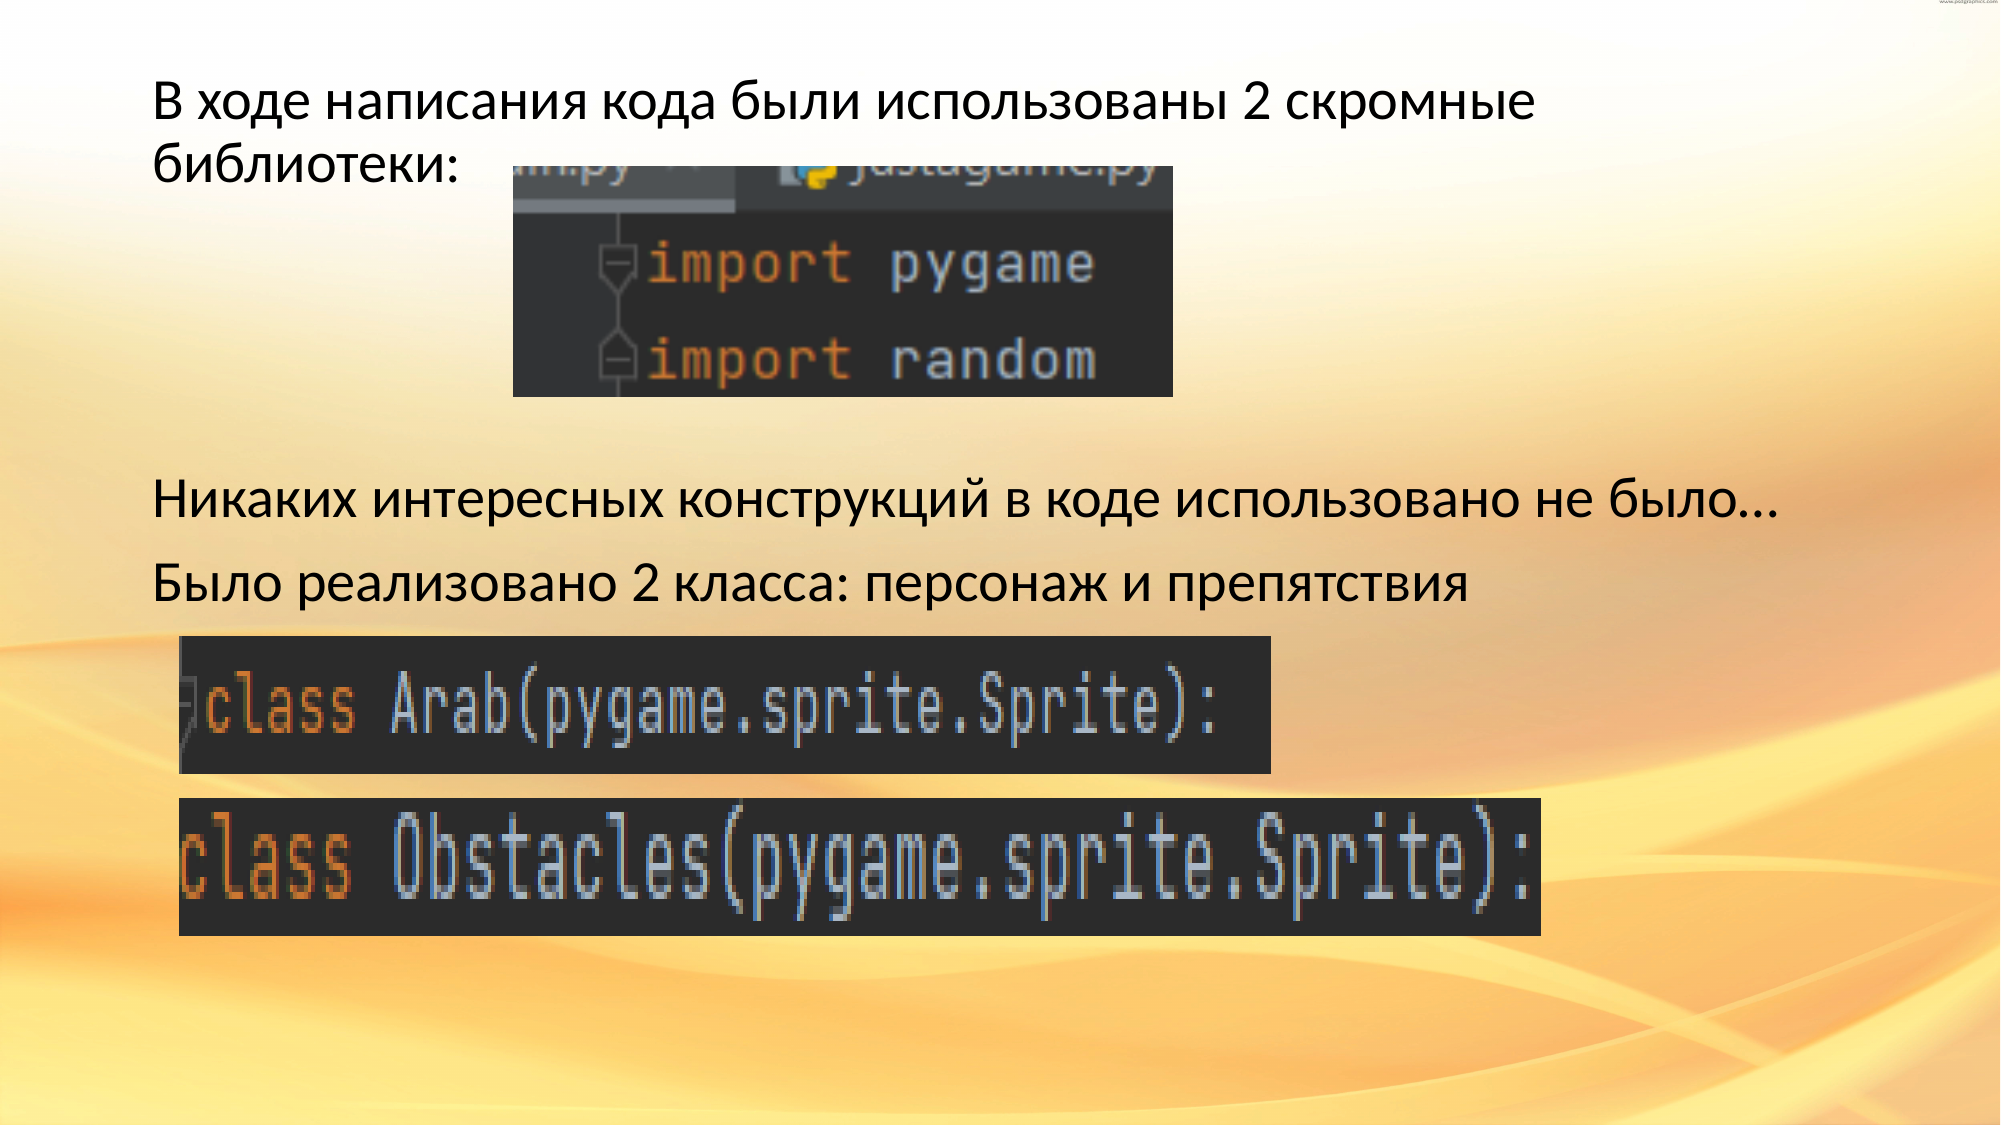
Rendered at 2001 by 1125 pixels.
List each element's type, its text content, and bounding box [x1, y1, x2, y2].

picture [0, 0, 2001, 1125]
list В ходе написания кода были использованы 2 скромные библиотеки: Никаких интересных конструкций в коде использовано не было… Было реализовано 2 класса: персонаж и препятствия [137, 61, 1863, 1014]
